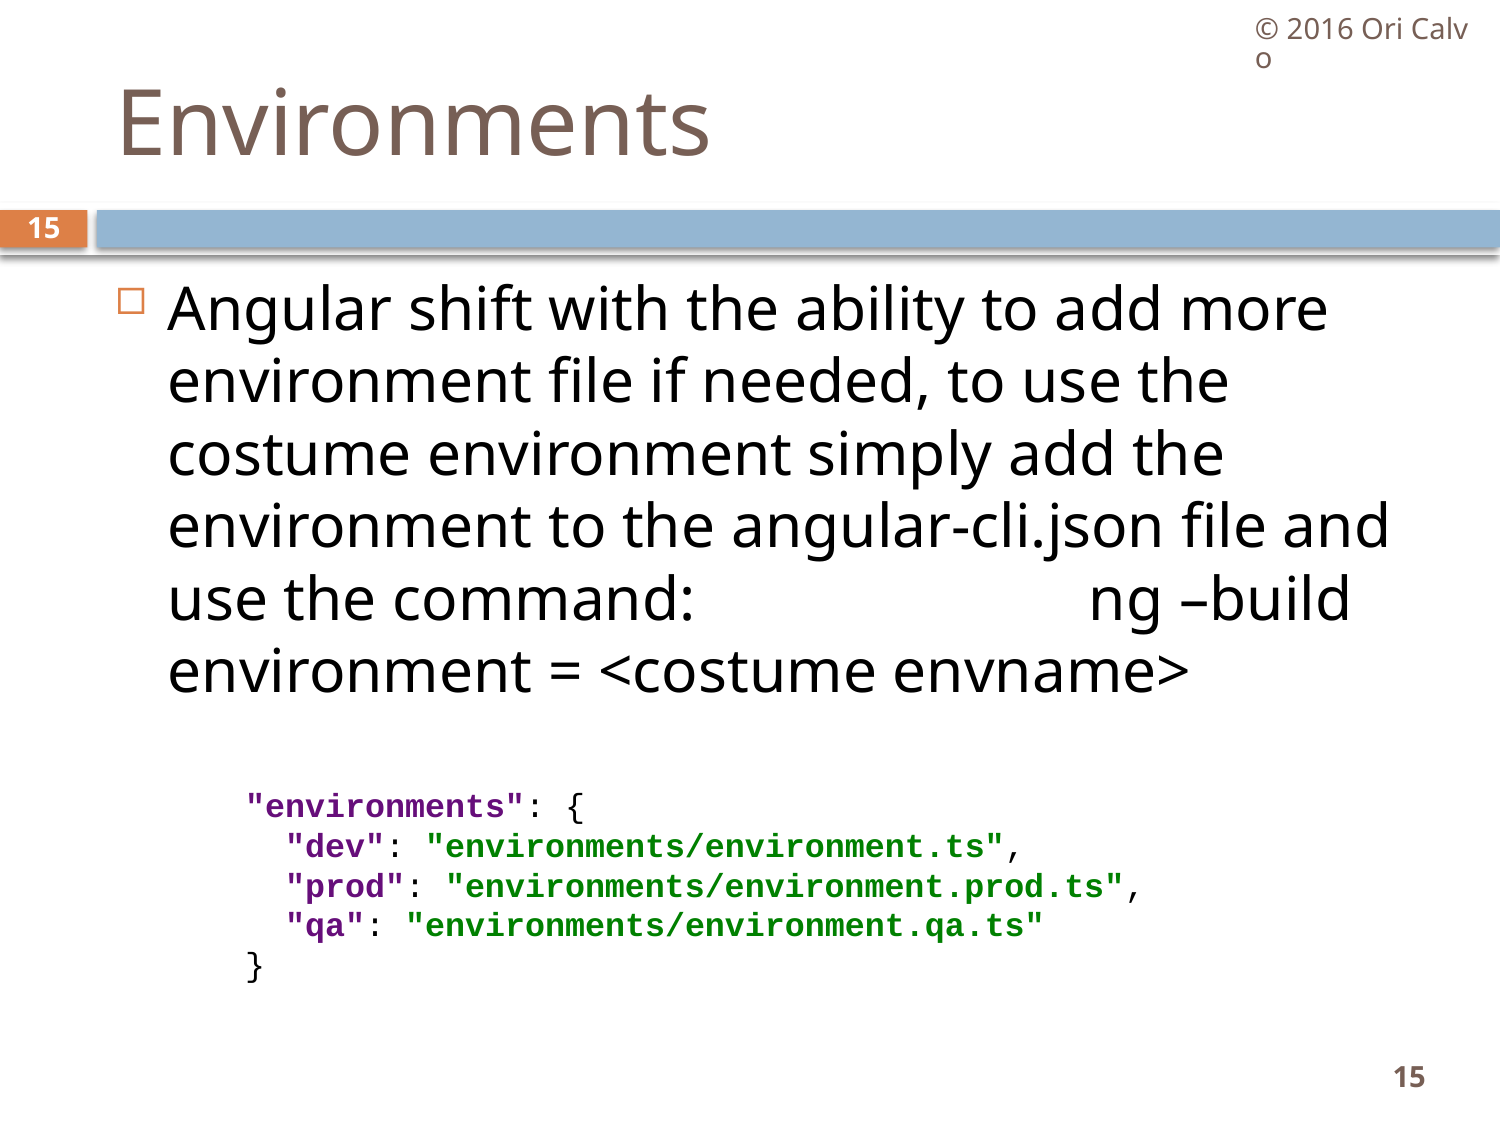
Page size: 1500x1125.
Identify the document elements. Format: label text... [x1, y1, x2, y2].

list Angular shift with the ability to add more environment file if needed, to use the costume environment simply add the environment to the angular-cli.json file and use the command: ng –build environment = <costume envname> [100, 262, 1438, 646]
slide_number 15 [0, 208, 88, 249]
footer © 2016 Ori Calvo [1240, 0, 1500, 60]
title Environments [100, 37, 1438, 200]
text_box "environments": { "dev": "environments/environment.ts", "prod": "environments/environment.prod.ts", "qa": "environments/environment.qa.ts" } [230, 776, 1174, 991]
